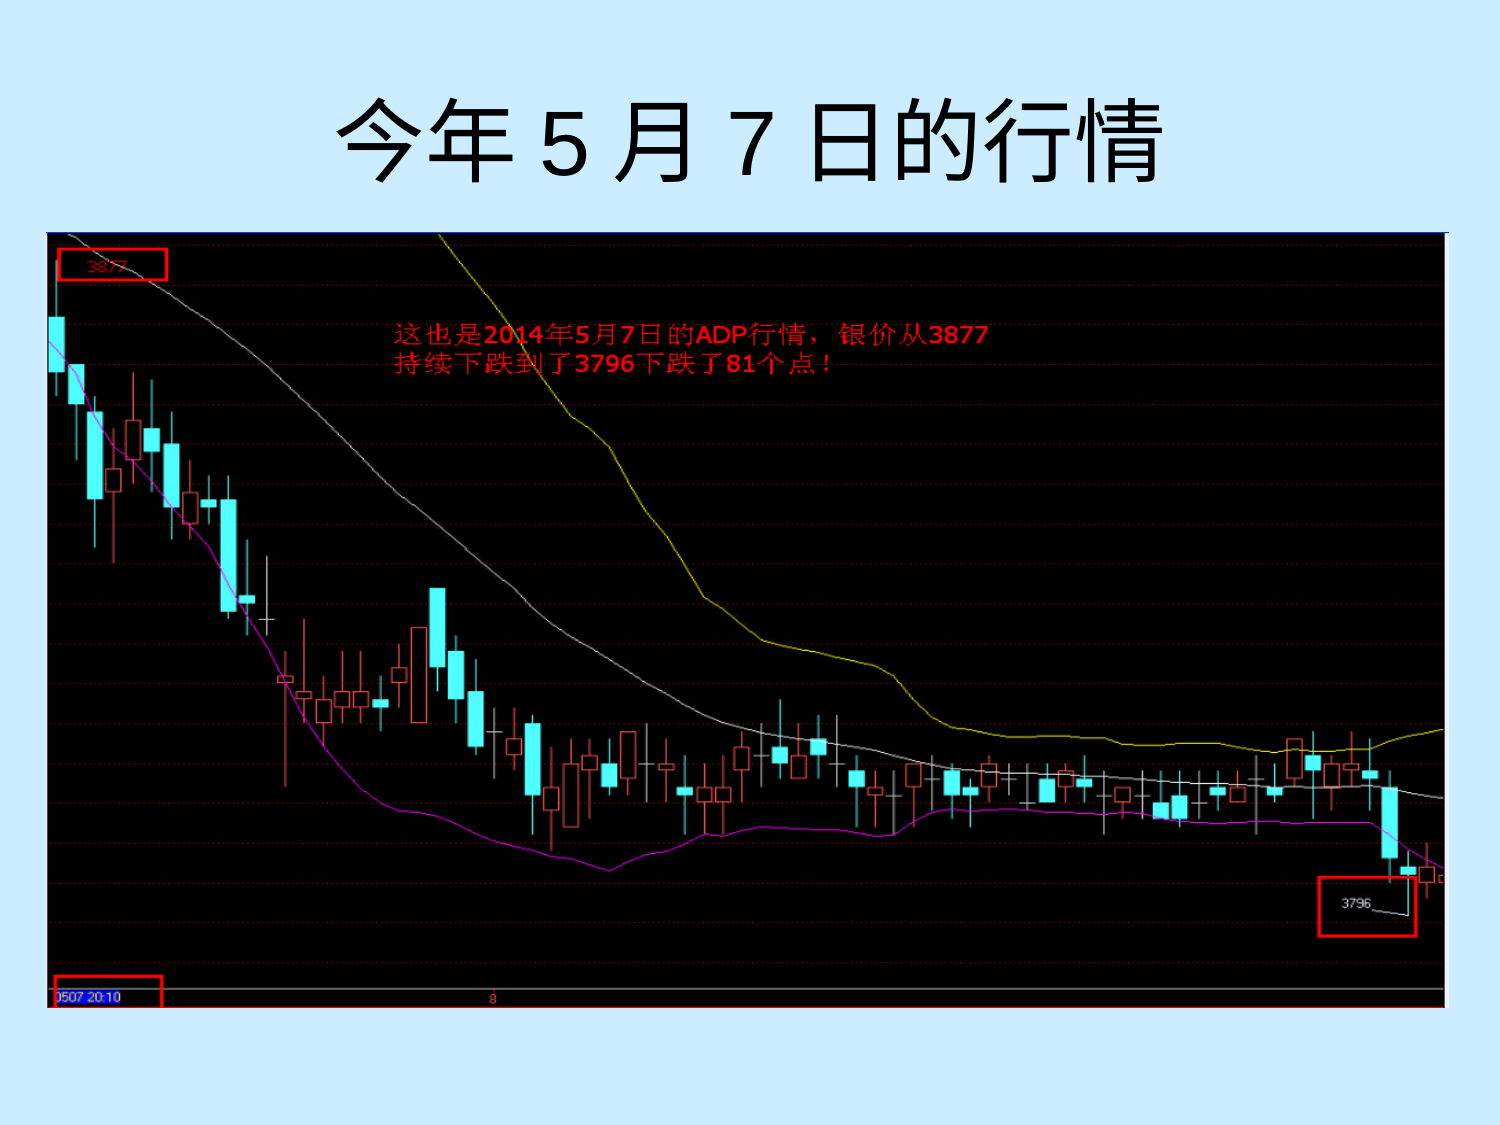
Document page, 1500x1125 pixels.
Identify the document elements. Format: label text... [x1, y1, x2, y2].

title 今年5月7日的行情 [74, 44, 1426, 230]
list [46, 232, 1449, 1008]
